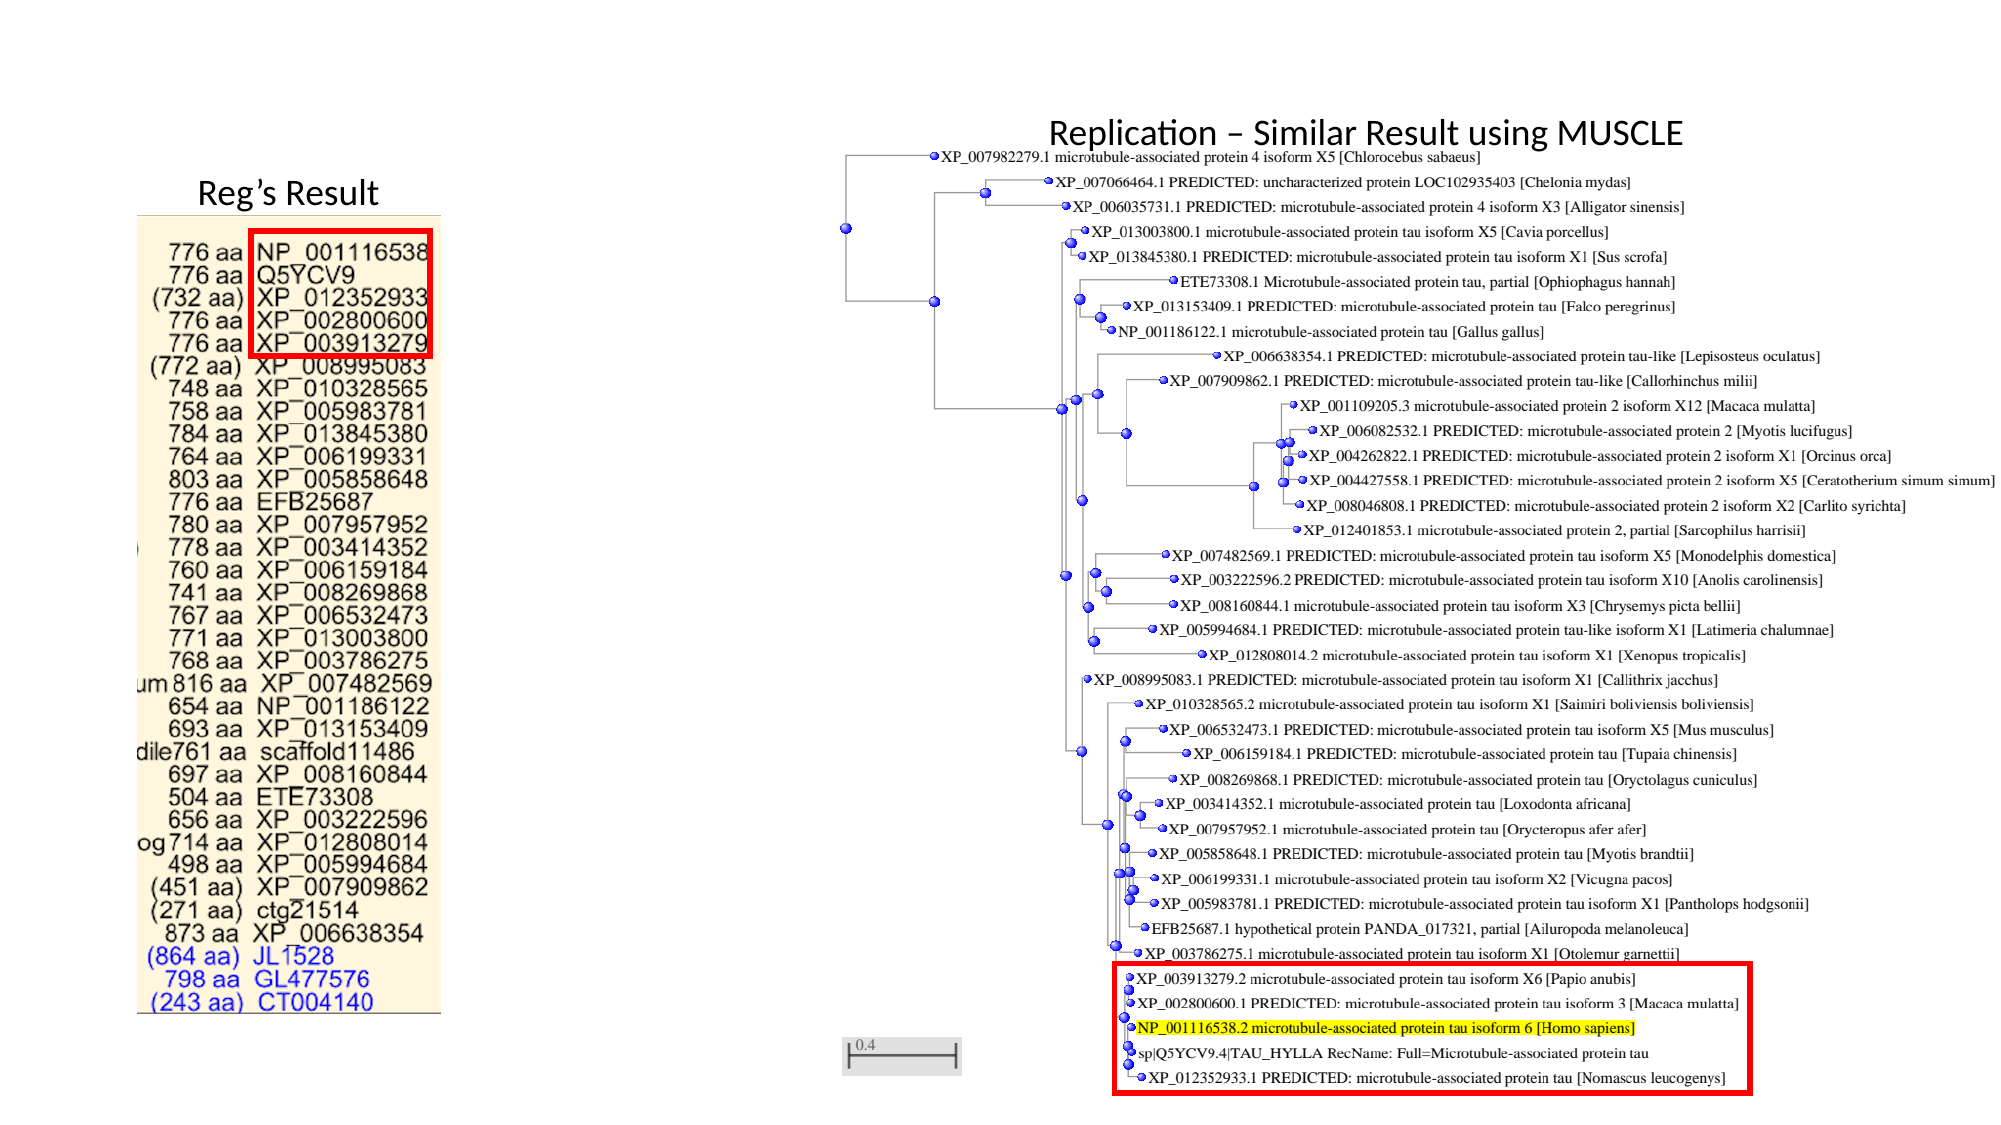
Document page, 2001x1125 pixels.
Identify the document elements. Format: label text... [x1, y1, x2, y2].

text_box Replication – Similar Result using MUSCLE [1034, 100, 1700, 136]
text_box Reg’s Result [182, 160, 395, 215]
picture [835, 136, 2000, 1093]
picture [137, 215, 441, 1014]
